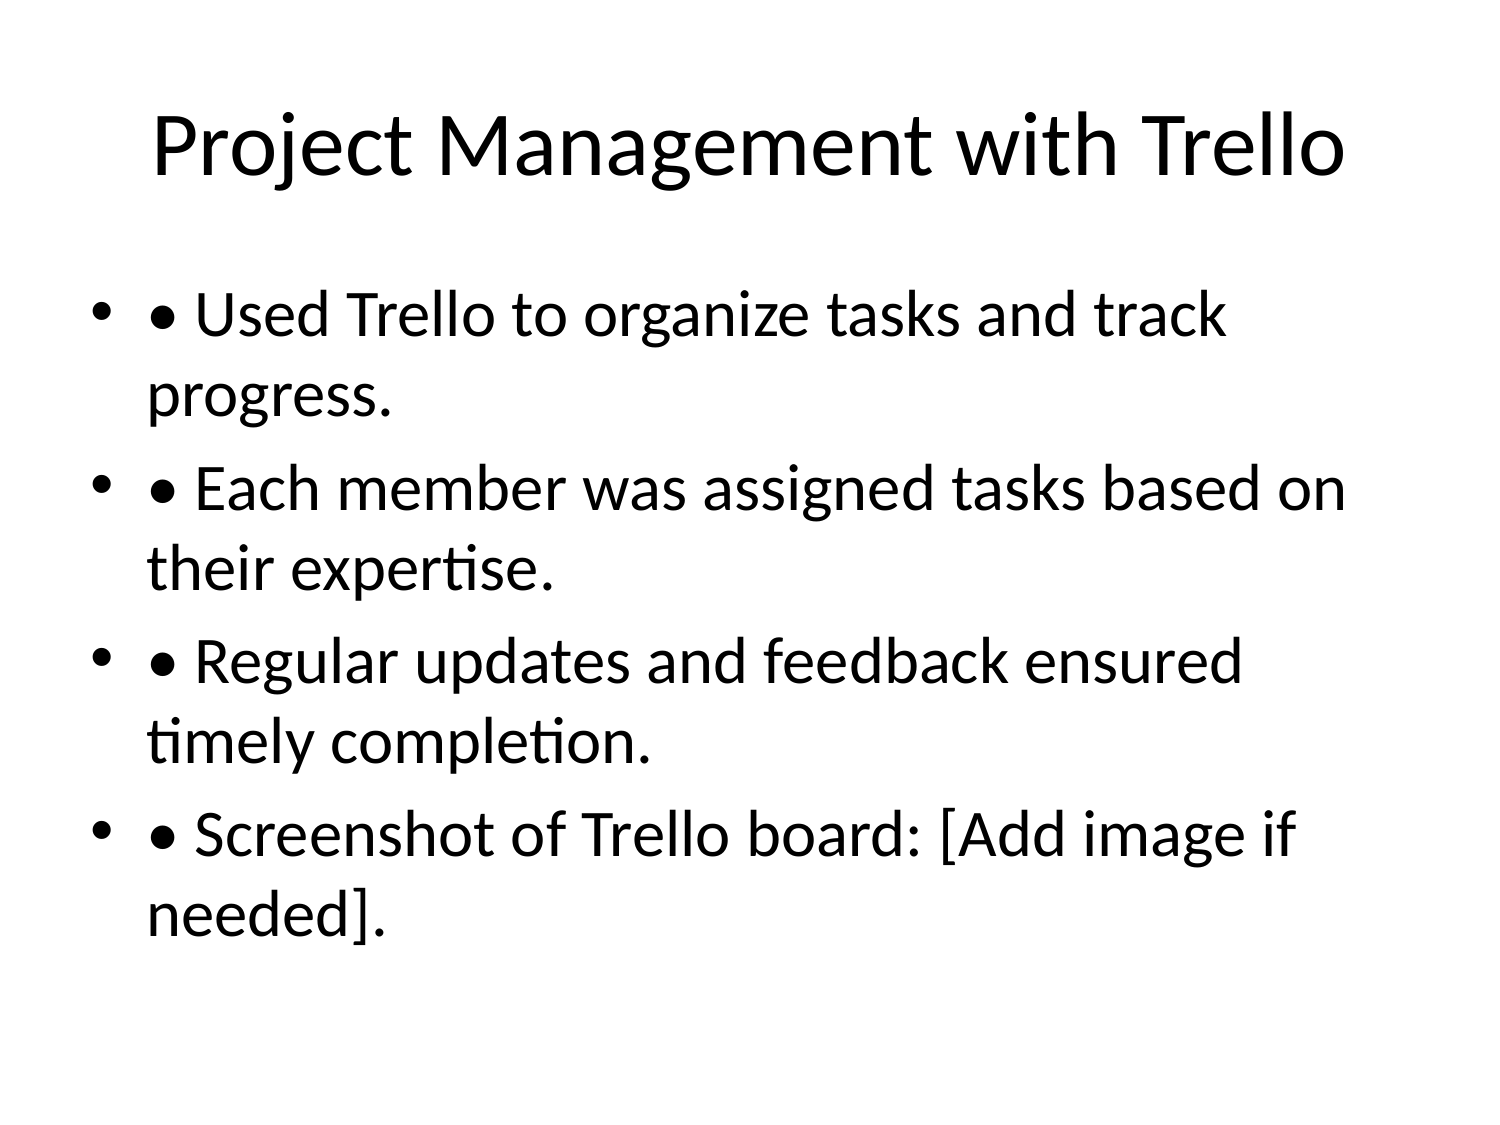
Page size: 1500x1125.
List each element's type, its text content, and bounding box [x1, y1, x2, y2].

list • Used Trello to organize tasks and track progress. • Each member was assigned tasks based on their expertise. • Regular updates and feedback ensured timely completion. • Screenshot of Trello board: [Add image if needed]. [75, 262, 1425, 1005]
title Project Management with Trello [75, 45, 1425, 233]
